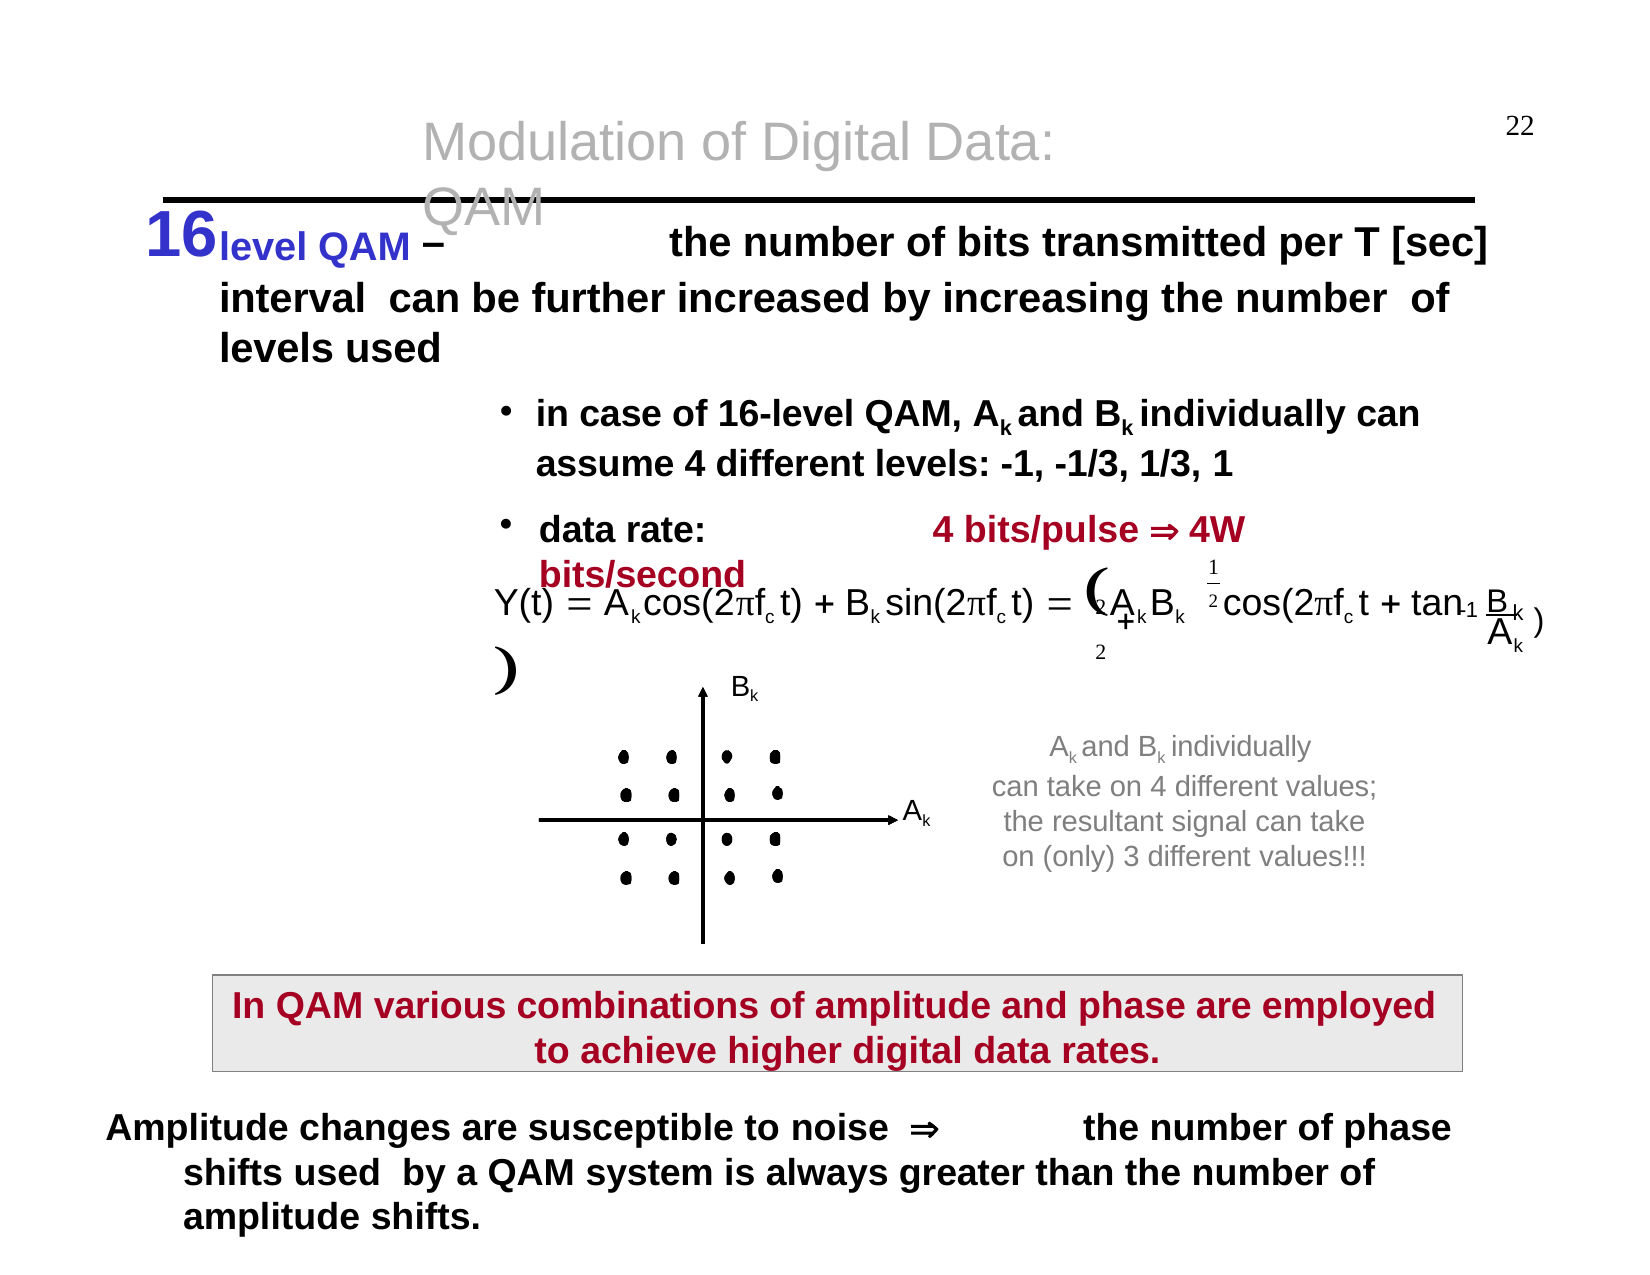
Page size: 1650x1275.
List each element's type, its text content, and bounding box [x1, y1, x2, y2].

text_box 1 [1206, 550, 1222, 580]
text_box Ak [1481, 629, 1533, 657]
text_box 2 cos(2πfc t  tan [1202, 576, 1465, 627]
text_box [538, 687, 898, 944]
text_box k ) [1506, 561, 1554, 639]
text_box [617, 750, 784, 885]
title Modulation of Digital Data: QAM [420, 104, 1230, 212]
text_box -1 B [1452, 559, 1539, 629]
list level QAM – the number of bits transmitted per T [sec] interval can be further increased by increasing the number of levels used in case of 16-level QAM, Ak and Bk individually can assume 4 different levels: -1, -1/3, 1/3, 1 data rate: 4 bits/pulse  4W bits/second [145, 212, 1505, 946]
text_box 22 [1503, 104, 1537, 142]
text_box In QAM various combinations of amplitude and phase are employed to achieve higher digital data rates. [212, 975, 1463, 1072]
text_box Amplitude changes are susceptible to noise  the number of phase shifts used by a QAM system is always greater than the number of amplitude shifts. [103, 1099, 1547, 1238]
text_box Y(t)  Akcos(2πfc t)  Bk sin(2πfc t)  Ak Bk  [485, 547, 1219, 708]
text_box 2  2 [1087, 556, 1199, 664]
text_box Ak and Bk individually can take on 4 different values; the resultant signal can take on (only) 3 different values!!! [983, 729, 1385, 873]
